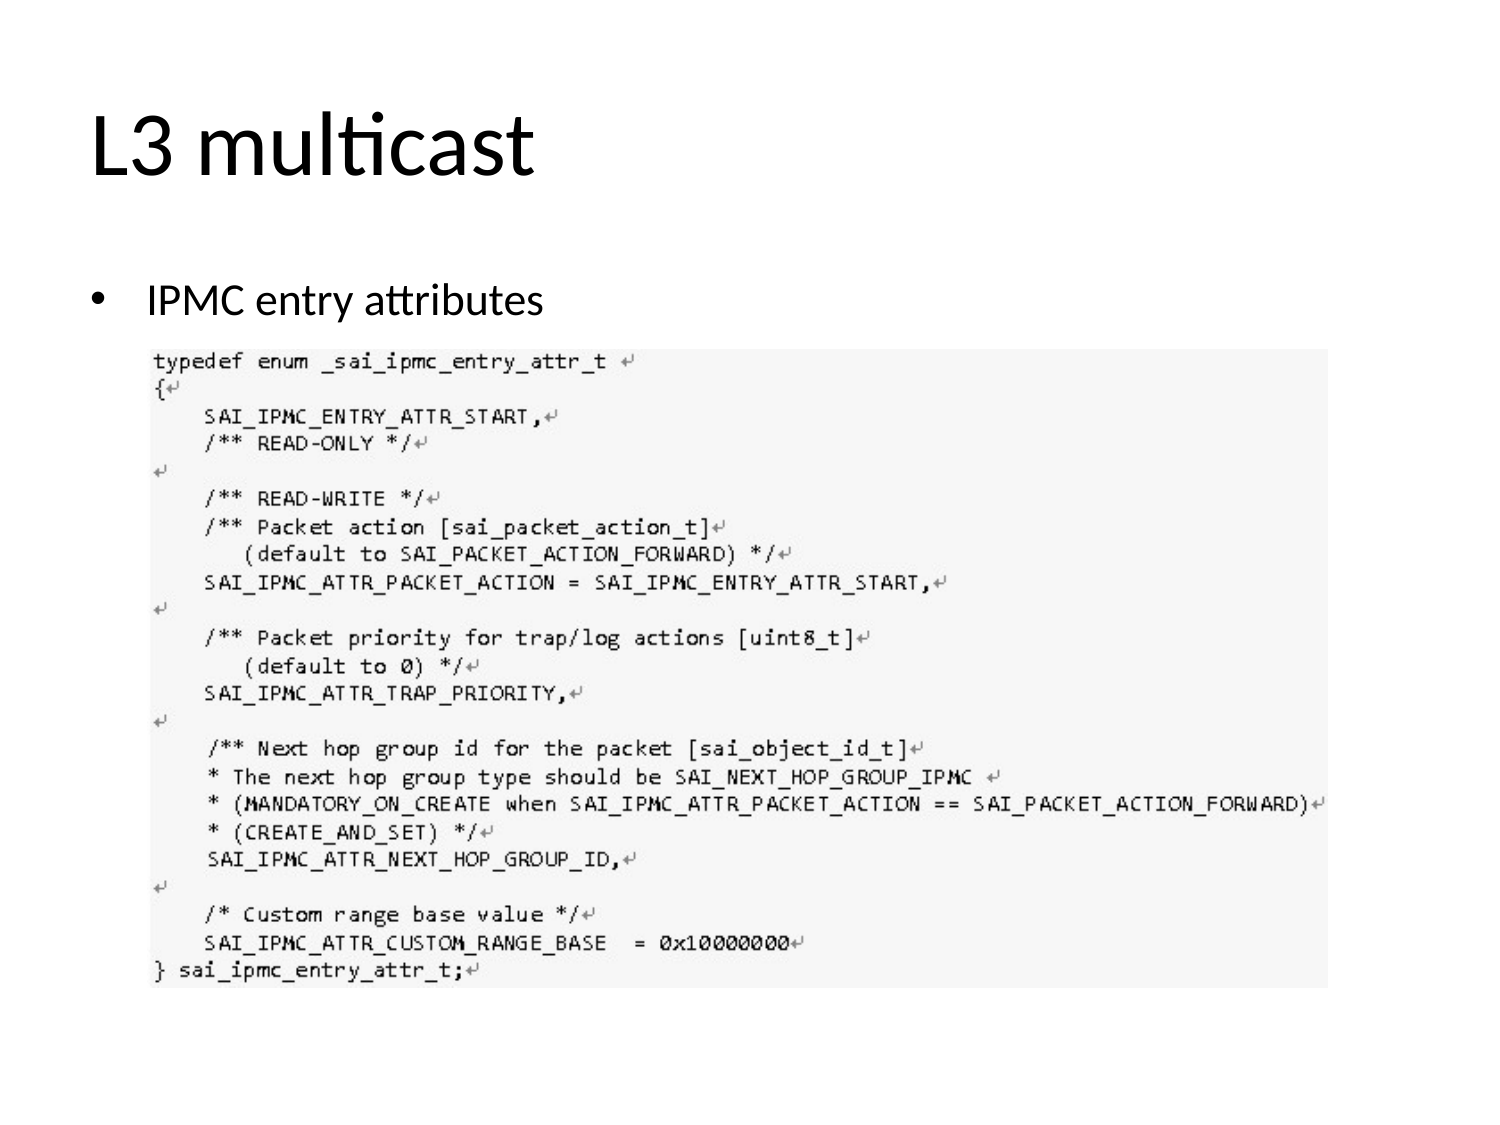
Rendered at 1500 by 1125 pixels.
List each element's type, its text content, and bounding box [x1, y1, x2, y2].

picture [147, 349, 1328, 988]
list IPMC entry attributes [75, 262, 1425, 1005]
title L3 multicast [75, 45, 1425, 233]
